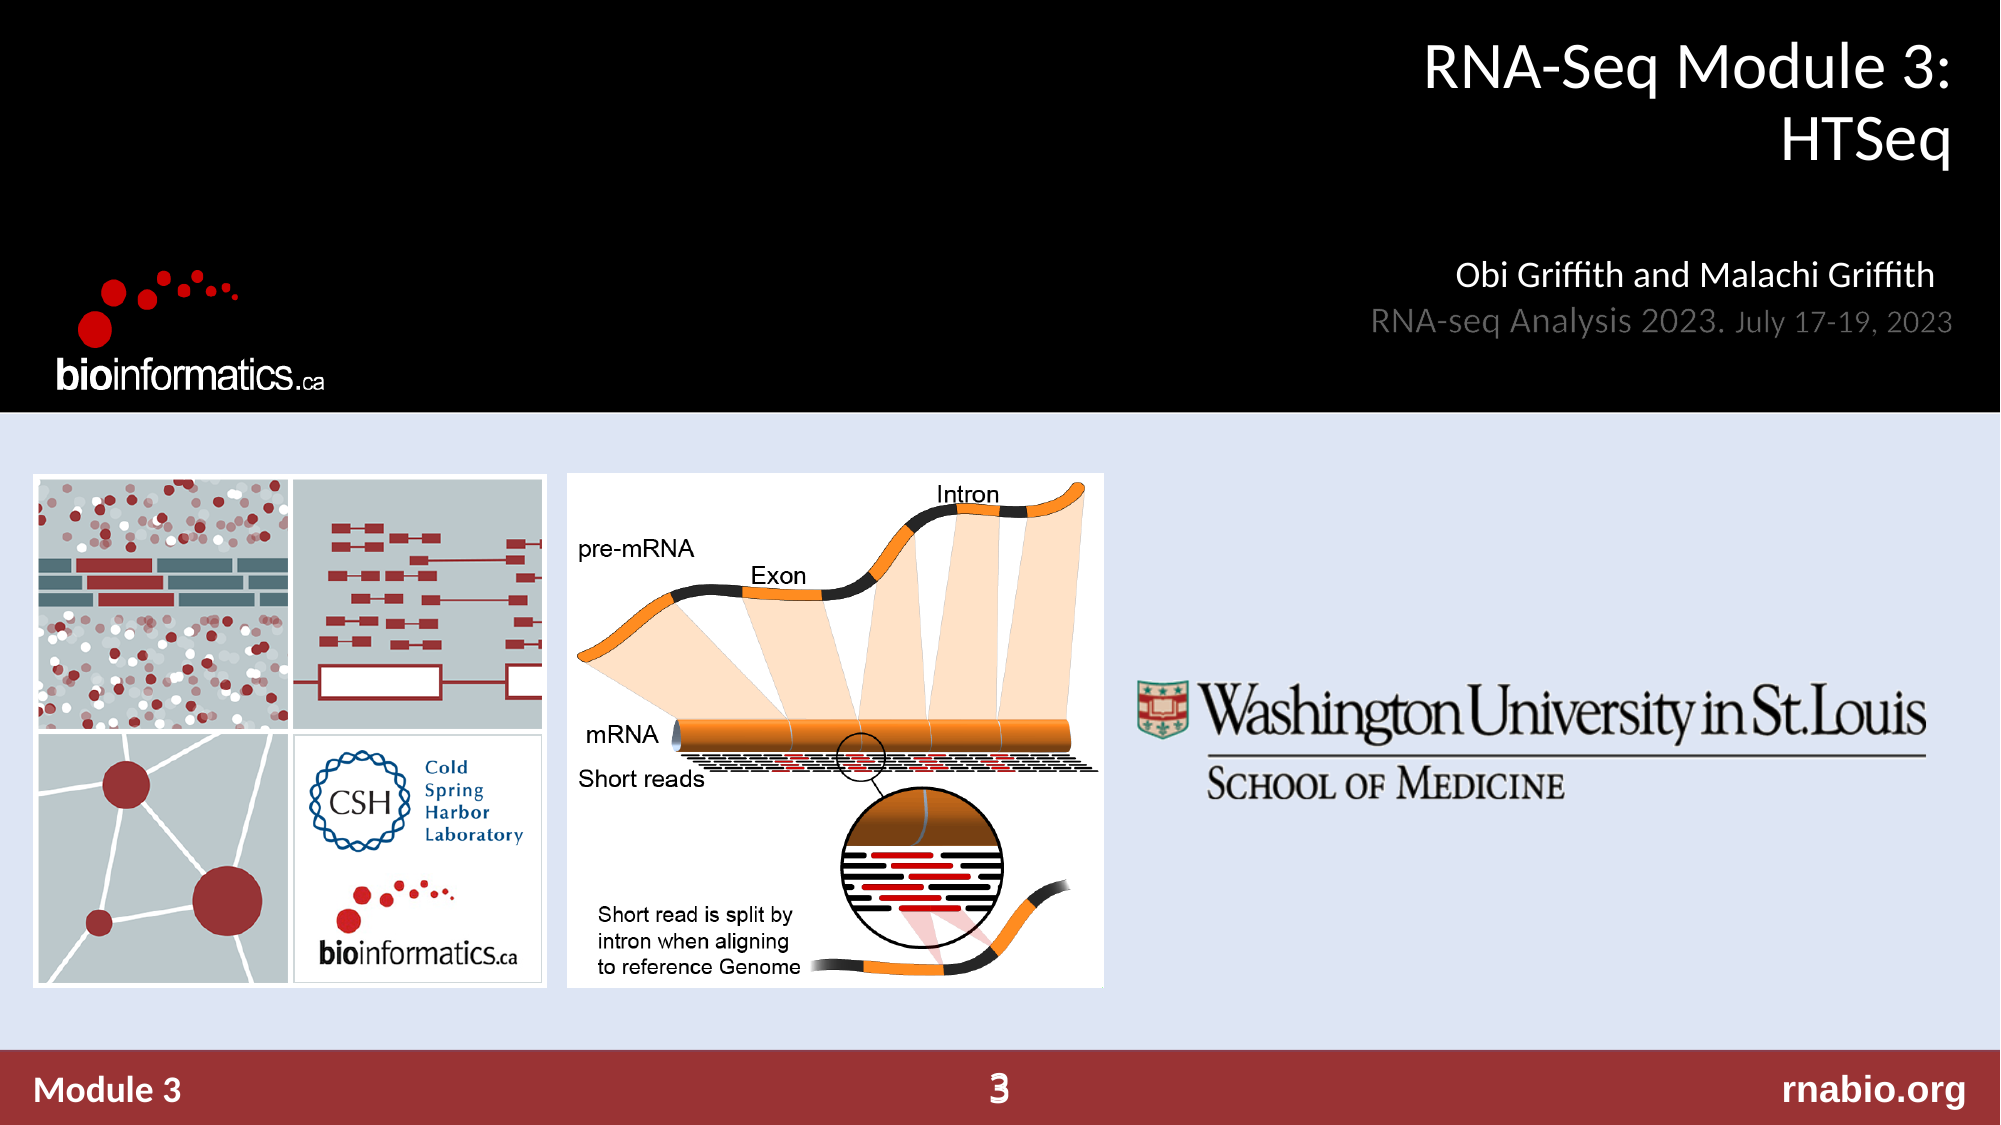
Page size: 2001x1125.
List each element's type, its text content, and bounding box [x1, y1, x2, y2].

text_box Obi Griffith and Malachi Griffith RNA-seq Analysis 2023. July 17-19, 2023 [578, 199, 1968, 391]
picture [57, 270, 324, 390]
picture [567, 473, 1104, 988]
picture [1136, 612, 2000, 880]
picture [33, 474, 547, 988]
text_box [0, 413, 2000, 1052]
text_box RNA-Seq Module 3: HTSeq [467, 23, 1968, 239]
